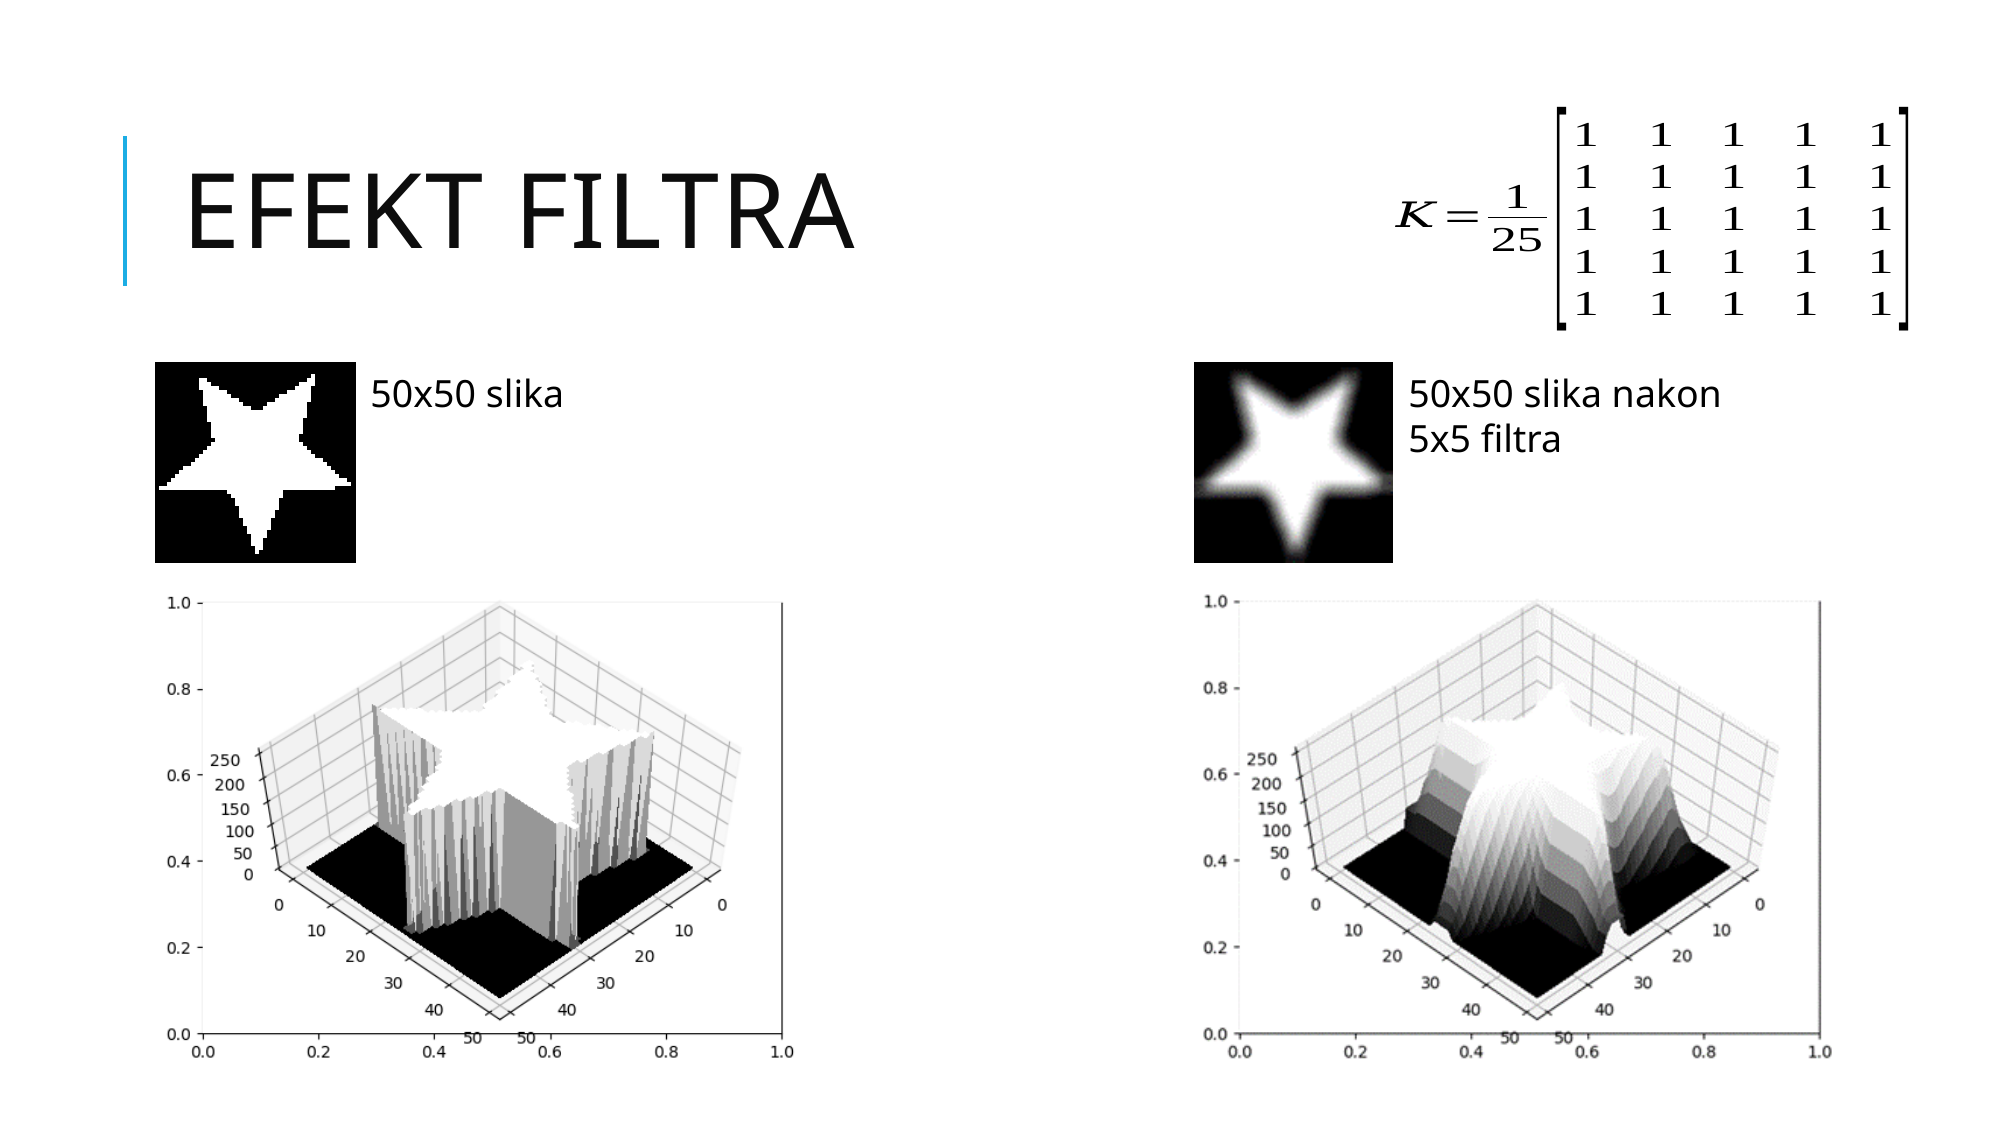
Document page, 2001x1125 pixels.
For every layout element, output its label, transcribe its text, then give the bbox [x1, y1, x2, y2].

picture [1193, 584, 1845, 1066]
title efekt filtra [168, 96, 1763, 342]
picture [155, 583, 807, 1067]
picture [1194, 362, 1393, 563]
text_box 50x50 slika [360, 362, 736, 423]
text_box 50x50 slika nakon 5x5 filtra [1397, 362, 1774, 468]
picture [155, 362, 356, 563]
